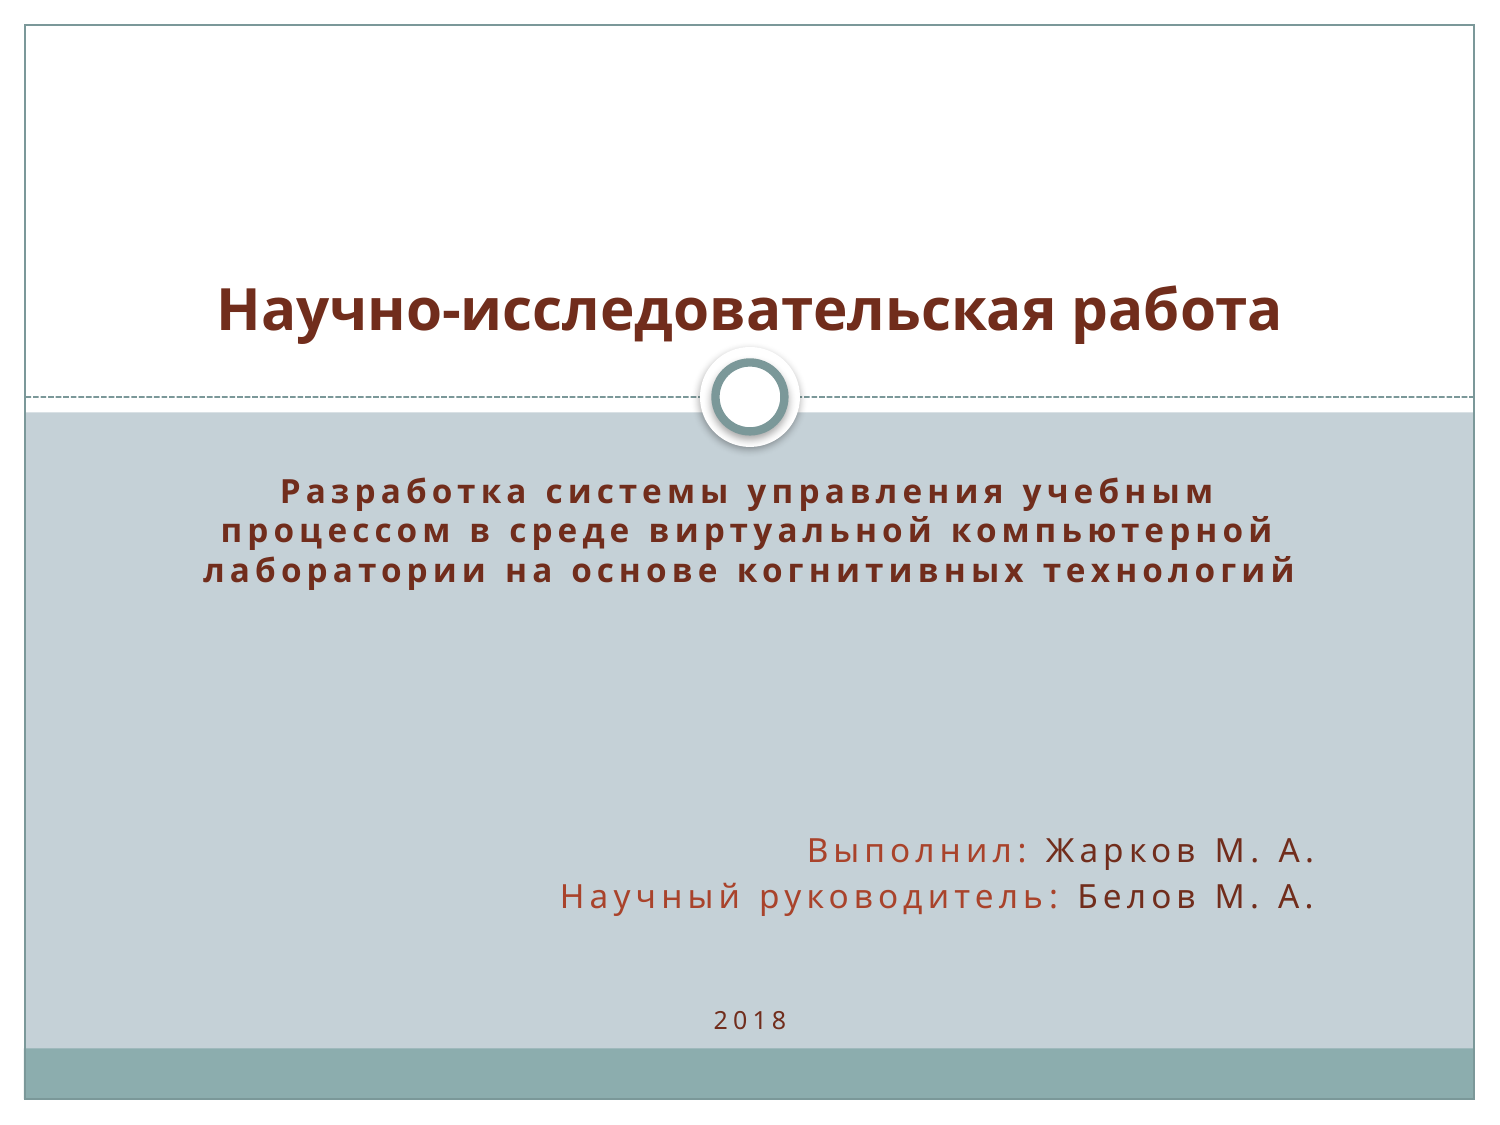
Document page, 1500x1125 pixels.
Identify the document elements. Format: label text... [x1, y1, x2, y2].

title Научно-исследовательская работа [112, 62, 1388, 350]
subtitle Разработка системы управления учебным процессом в среде виртуальной компьютерной лаборатории на основе когнитивных технологий Выполнил: Жарков М. А. Научный руководитель: Белов М. А. 2018 [171, 462, 1329, 1118]
